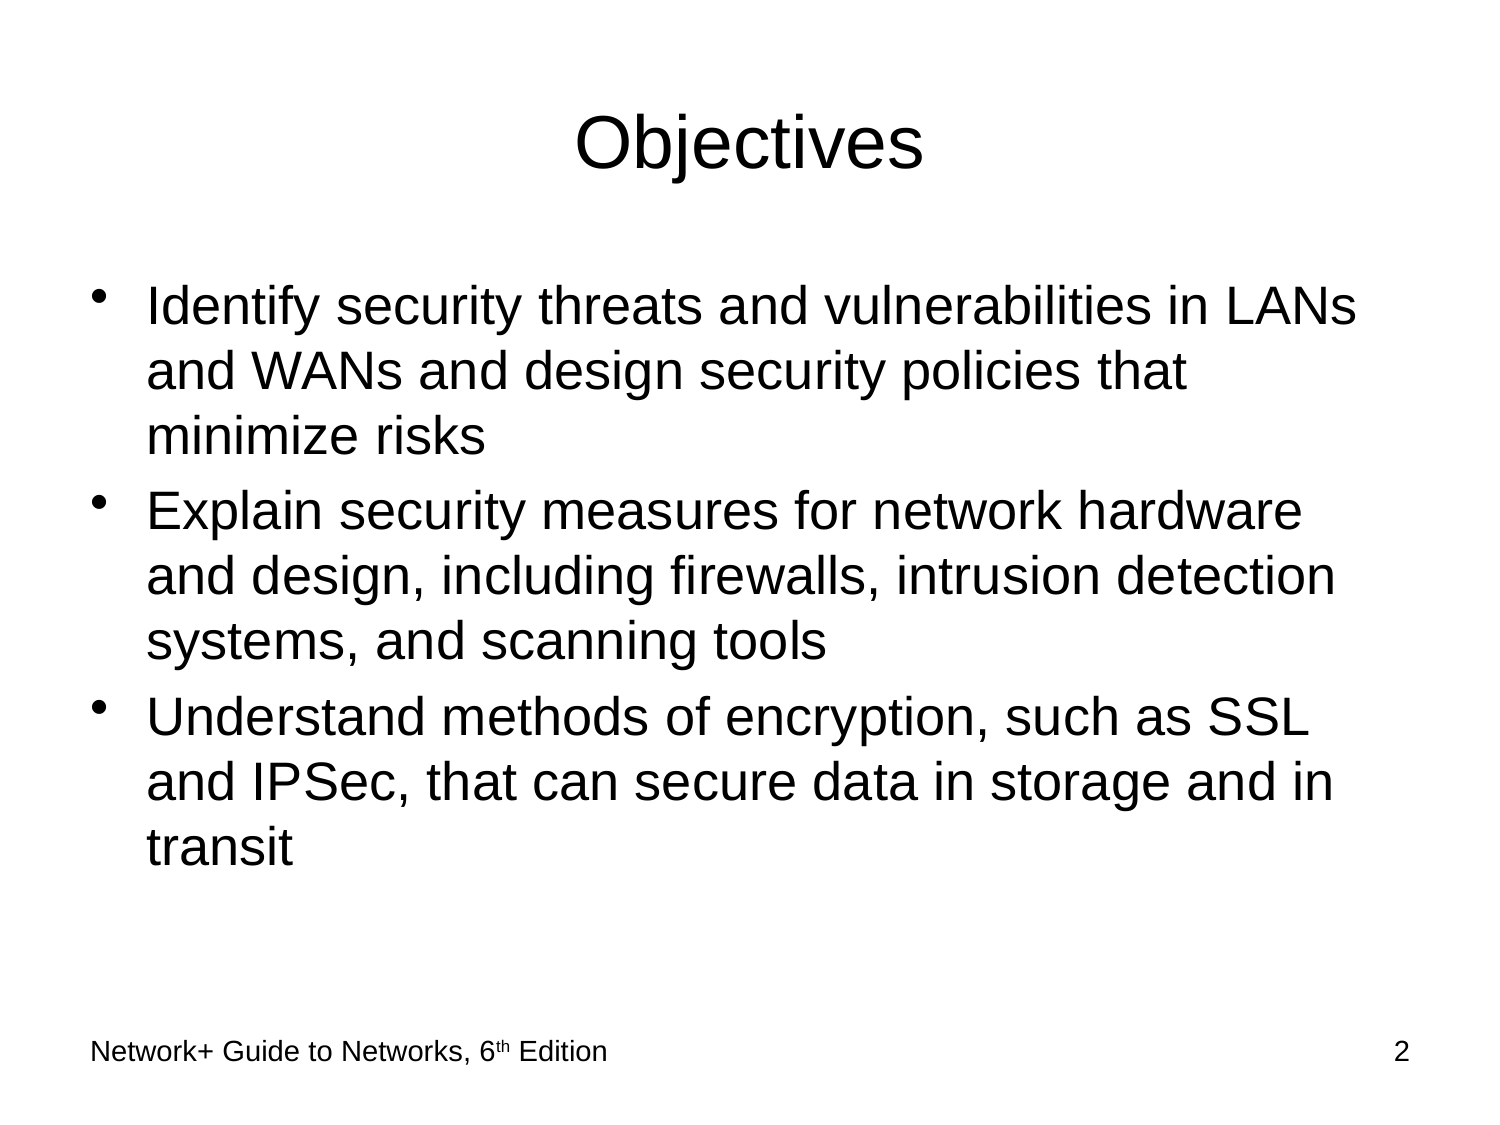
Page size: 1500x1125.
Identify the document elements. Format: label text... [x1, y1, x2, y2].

list Identify security threats and vulnerabilities in LANs and WANs and design security policies that minimize risks Explain security measures for network hardware and design, including firewalls, intrusion detection systems, and scanning tools Understand methods of encryption, such as SSL and IPSec, that can secure data in storage and in transit [75, 262, 1425, 1005]
footer Network+ Guide to Networks, 6th Edition [74, 1024, 988, 1103]
title Objectives [75, 45, 1425, 233]
slide_number 2 [1074, 1024, 1426, 1103]
